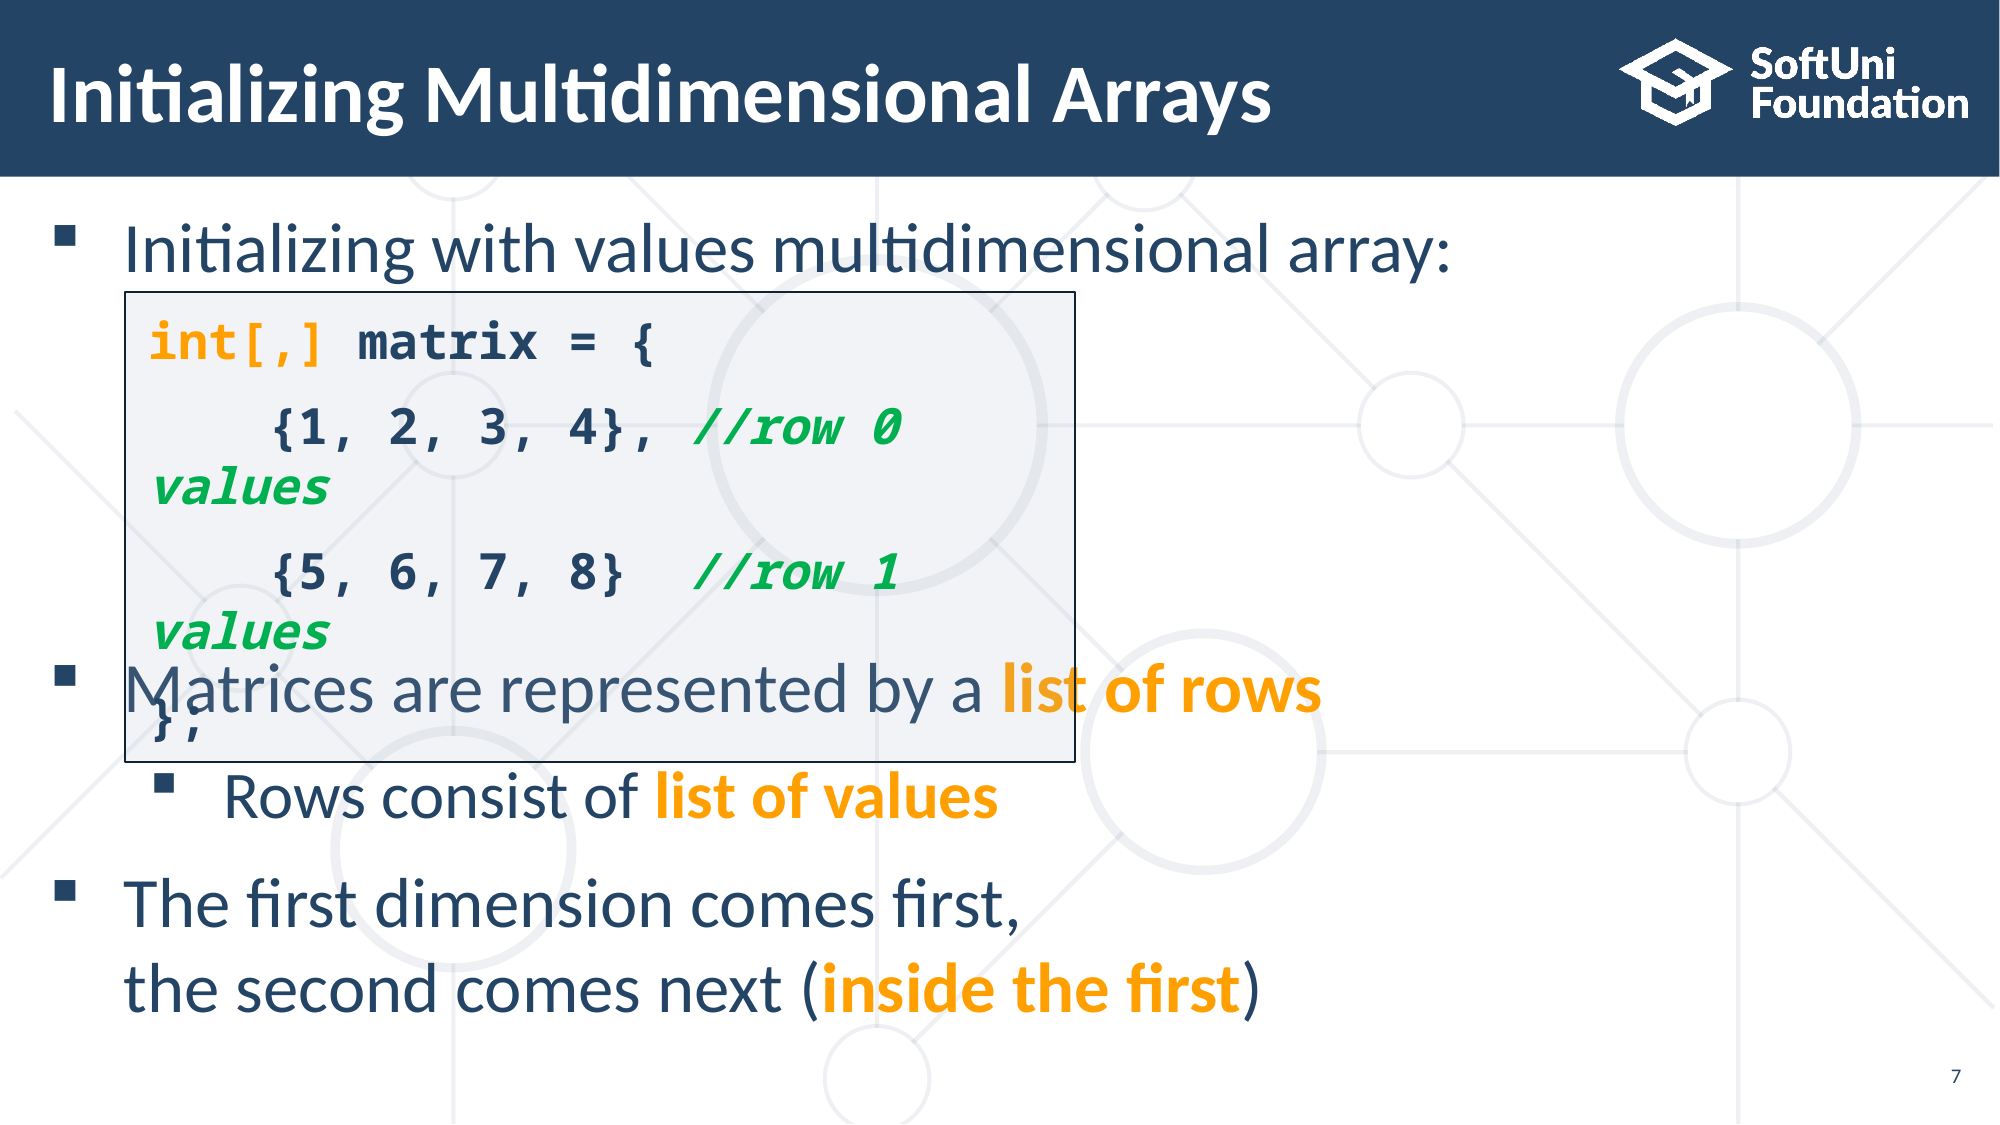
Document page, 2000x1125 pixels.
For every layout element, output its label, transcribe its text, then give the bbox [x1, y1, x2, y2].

text_box int[,] matrix = { {1, 2, 3, 4}, //row 0 values {5, 6, 7, 8} //row 1 values }; [124, 291, 1075, 763]
list Initializing with values multidimensional array: Matrices are represented by a list of rows Rows consist of list of values The first dimension comes first, the second comes next (inside the first) [31, 196, 1969, 1125]
title Initializing Multidimensional Arrays [31, 16, 1591, 162]
picture [1618, 38, 1968, 126]
slide_number 7 [1896, 1049, 1968, 1101]
